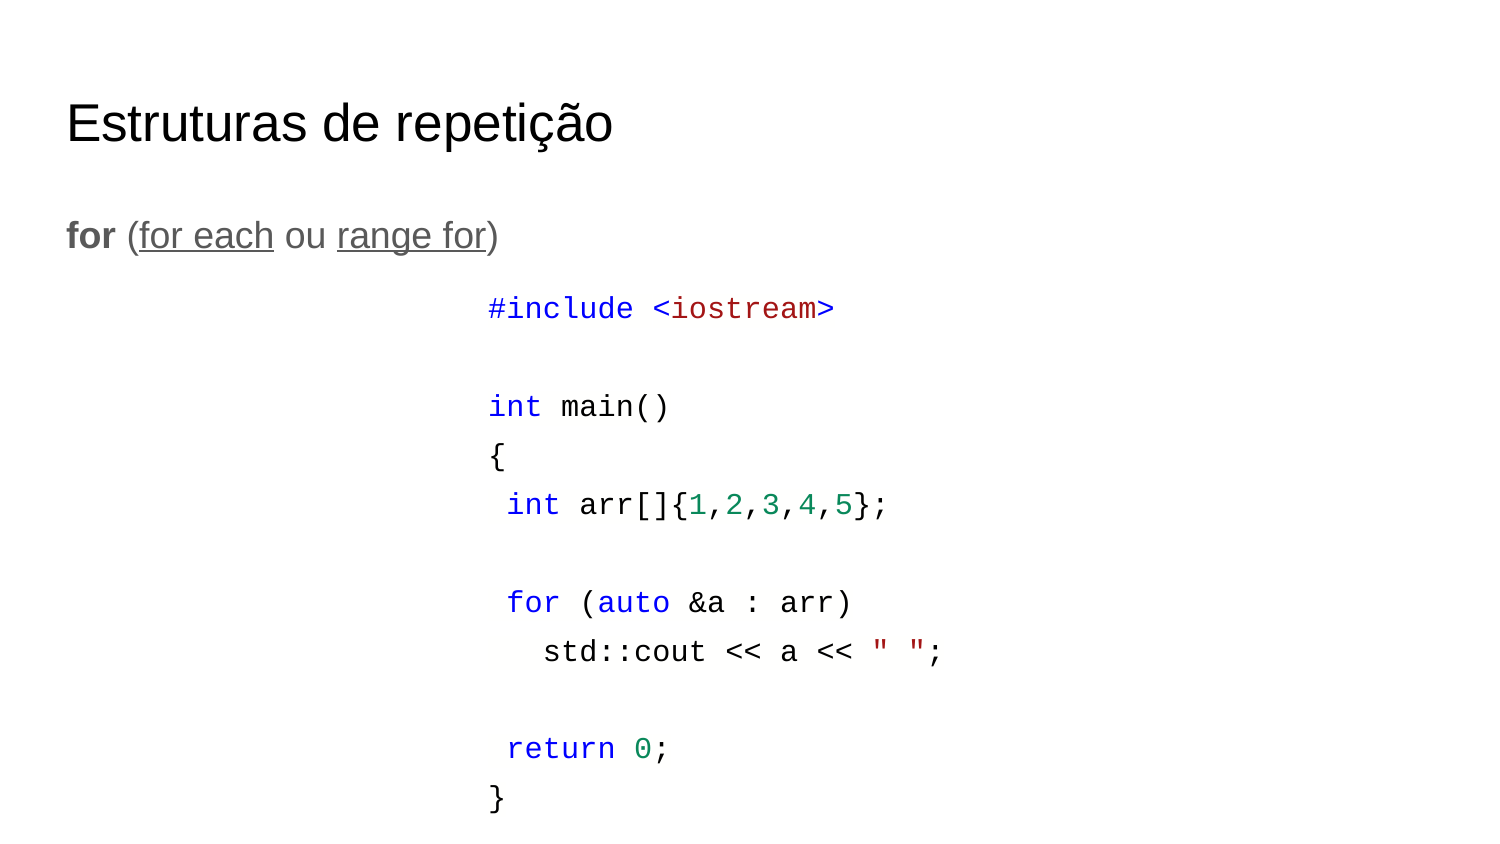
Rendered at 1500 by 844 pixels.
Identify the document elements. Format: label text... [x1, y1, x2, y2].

list for (for each ou range for) [51, 189, 1449, 750]
title Estruturas de repetição [51, 72, 1449, 167]
text_box #include <iostream> int main() { int arr[]{1,2,3,4,5}; for (auto &a : arr) std::cout << a << " "; return 0; } [473, 260, 966, 829]
